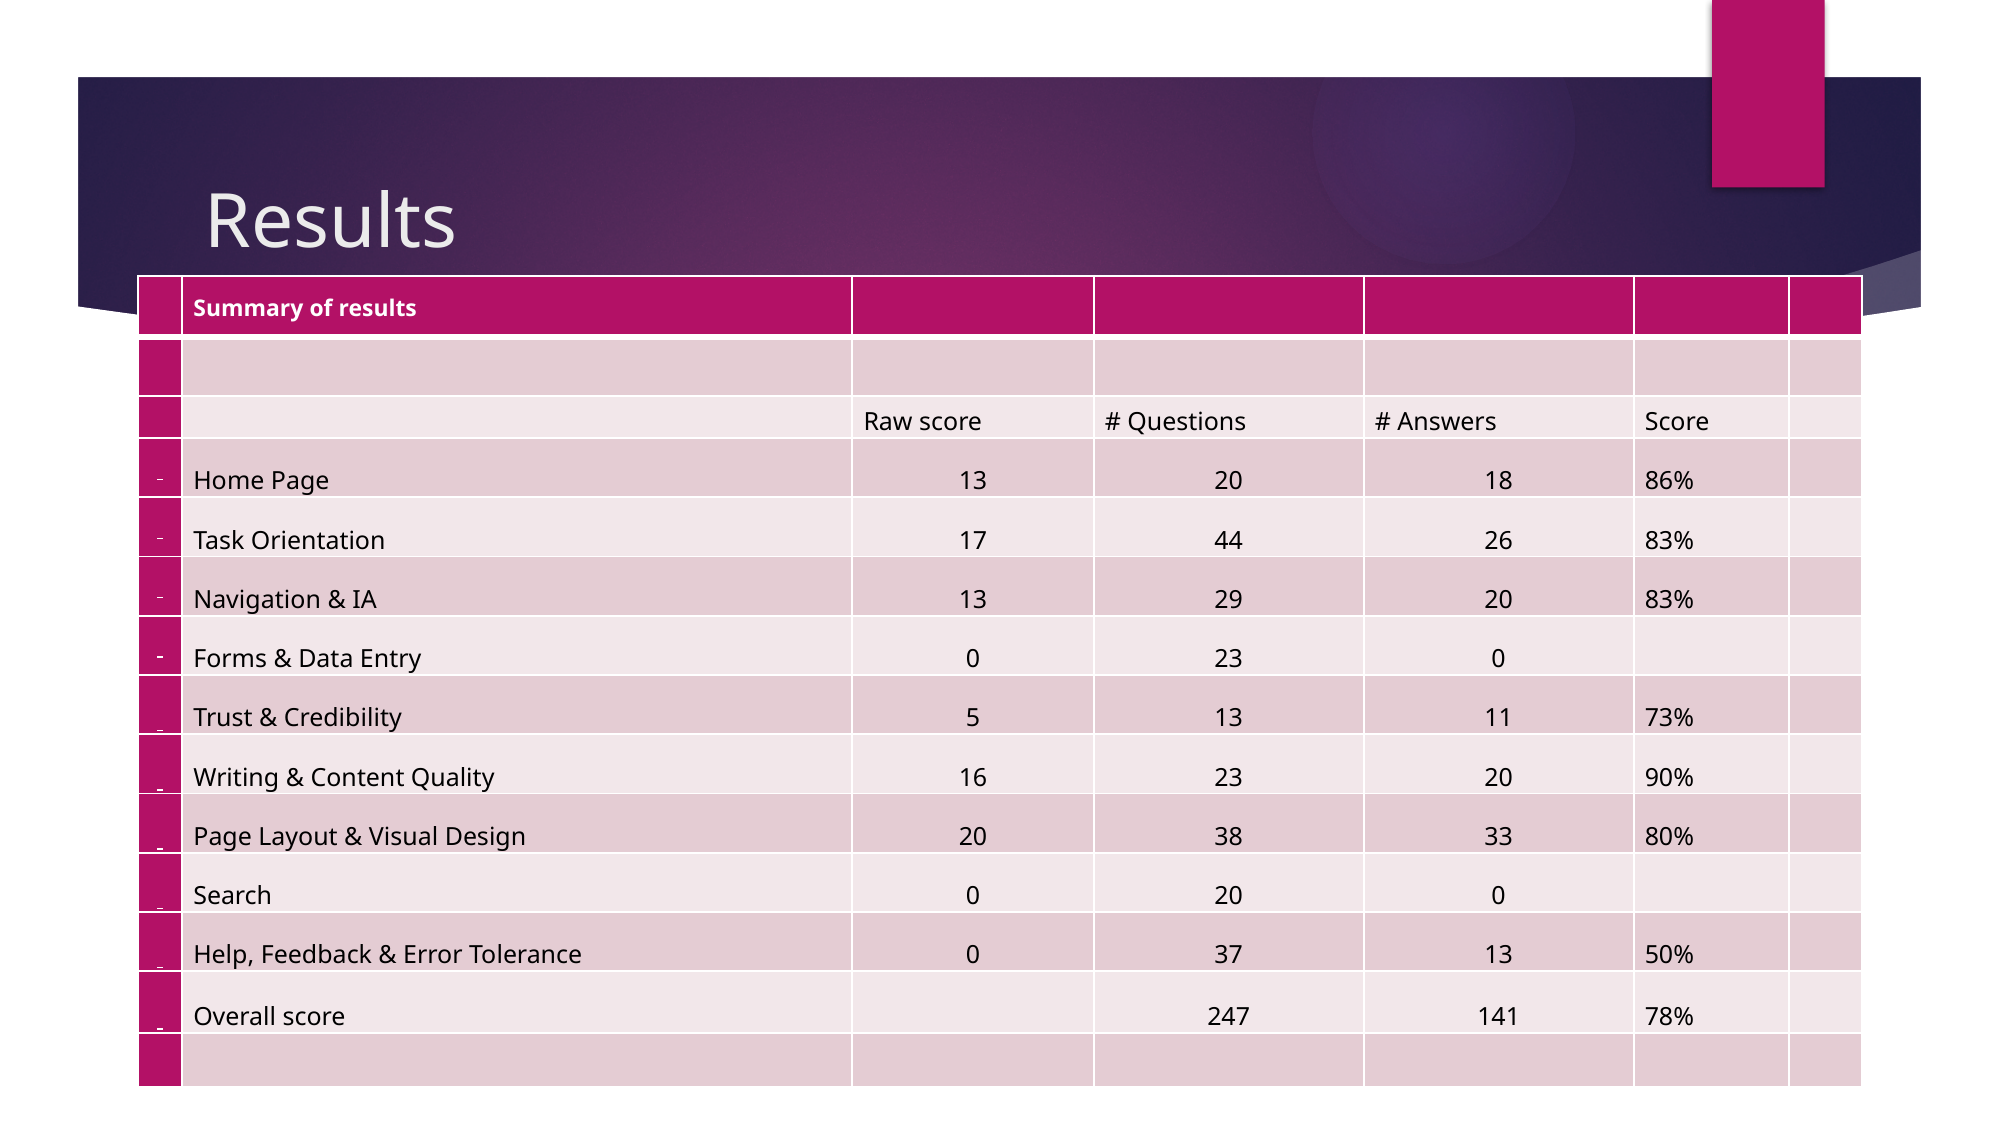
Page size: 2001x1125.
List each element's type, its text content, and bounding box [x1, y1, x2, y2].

table_cell [139, 972, 181, 1032]
table_cell [1790, 439, 1861, 496]
table_cell 141 [1365, 972, 1633, 1032]
table_cell 5 [853, 676, 1093, 733]
table_cell 80% [1635, 794, 1788, 852]
table_cell [1790, 735, 1861, 793]
table_header [1365, 277, 1633, 334]
table_cell 23 [1095, 617, 1363, 674]
table_header [853, 277, 1093, 334]
table_cell 0 [853, 617, 1093, 674]
table_cell Home Page [183, 439, 851, 496]
table_cell Writing & Content Quality [183, 735, 851, 793]
table_cell [183, 340, 851, 395]
table_cell [1790, 498, 1861, 556]
table_cell Trust & Credibility [183, 676, 851, 733]
table_cell [853, 1034, 1093, 1086]
table_cell [139, 735, 181, 793]
table_cell [1790, 340, 1861, 395]
table_cell [139, 913, 181, 970]
table_header [1095, 277, 1363, 334]
table_cell 23 [1095, 735, 1363, 793]
table_cell [1635, 854, 1788, 911]
table_cell 44 [1095, 498, 1363, 556]
table_cell 20 [1095, 439, 1363, 496]
table_cell 90% [1635, 735, 1788, 793]
table_cell [853, 972, 1093, 1032]
table_cell 247 [1095, 972, 1363, 1032]
table_cell Page Layout & Visual Design [183, 794, 851, 852]
table_cell 11 [1365, 676, 1633, 733]
table_cell [139, 854, 181, 911]
table_cell 13 [1365, 913, 1633, 970]
table_cell 33 [1365, 794, 1633, 852]
table_cell 0 [853, 913, 1093, 970]
table_cell [1790, 617, 1861, 674]
table_cell 13 [853, 439, 1093, 496]
table_cell Navigation & IA [183, 557, 851, 615]
table_cell [139, 340, 181, 395]
table_cell [1790, 1034, 1861, 1086]
table_cell 20 [1365, 735, 1633, 793]
table_cell [1635, 617, 1788, 674]
table_cell Score [1635, 397, 1788, 437]
table_cell 0 [853, 854, 1093, 911]
table_cell [139, 439, 181, 496]
table_cell [183, 397, 851, 437]
table_cell [1095, 340, 1363, 395]
table_cell [139, 498, 181, 556]
table_cell 20 [1095, 854, 1363, 911]
table_cell [1790, 794, 1861, 852]
table_cell 13 [1095, 676, 1363, 733]
table_cell 86% [1635, 439, 1788, 496]
table_cell Search [183, 854, 851, 911]
table_cell 38 [1095, 794, 1363, 852]
table_header [139, 277, 181, 334]
table_cell [139, 617, 181, 674]
table_cell 17 [853, 498, 1093, 556]
table_cell [1635, 1034, 1788, 1086]
table_cell 83% [1635, 557, 1788, 615]
table_cell [139, 1034, 181, 1086]
table_cell 13 [853, 557, 1093, 615]
table_cell 37 [1095, 913, 1363, 970]
table_cell 83% [1635, 498, 1788, 556]
table_cell [139, 676, 181, 733]
table_cell Help, Feedback & Error Tolerance [183, 913, 851, 970]
table_cell Forms & Data Entry [183, 617, 851, 674]
table_cell Raw score [853, 397, 1093, 437]
table_cell 0 [1365, 854, 1633, 911]
table_cell 73% [1635, 676, 1788, 733]
table_cell [1790, 397, 1861, 437]
table_cell 20 [1365, 557, 1633, 615]
table_header [1635, 277, 1788, 334]
table_cell Task Orientation [183, 498, 851, 556]
table_cell [139, 794, 181, 852]
table_cell 78% [1635, 972, 1788, 1032]
table_cell [1365, 1034, 1633, 1086]
table_cell Overall score [183, 972, 851, 1032]
table_header [1790, 277, 1861, 334]
table_cell [183, 1034, 851, 1086]
table_cell 26 [1365, 498, 1633, 556]
table_cell 18 [1365, 439, 1633, 496]
table_cell # Answers [1365, 397, 1633, 437]
title Results [189, 159, 1627, 275]
table_cell 0 [1365, 617, 1633, 674]
table_cell 16 [853, 735, 1093, 793]
table_cell [1790, 972, 1861, 1032]
table_cell [1635, 340, 1788, 395]
table_cell [1790, 913, 1861, 970]
table_cell [139, 397, 181, 437]
table_cell [1790, 854, 1861, 911]
table_cell [853, 340, 1093, 395]
table_cell 50% [1635, 913, 1788, 970]
table_cell [139, 557, 181, 615]
table_header Summary of results [183, 277, 851, 334]
table_cell [1790, 676, 1861, 733]
table_cell 29 [1095, 557, 1363, 615]
table_cell # Questions [1095, 397, 1363, 437]
table_cell 20 [853, 794, 1093, 852]
table_cell [1095, 1034, 1363, 1086]
table_cell [1365, 340, 1633, 395]
table_cell [1790, 557, 1861, 615]
